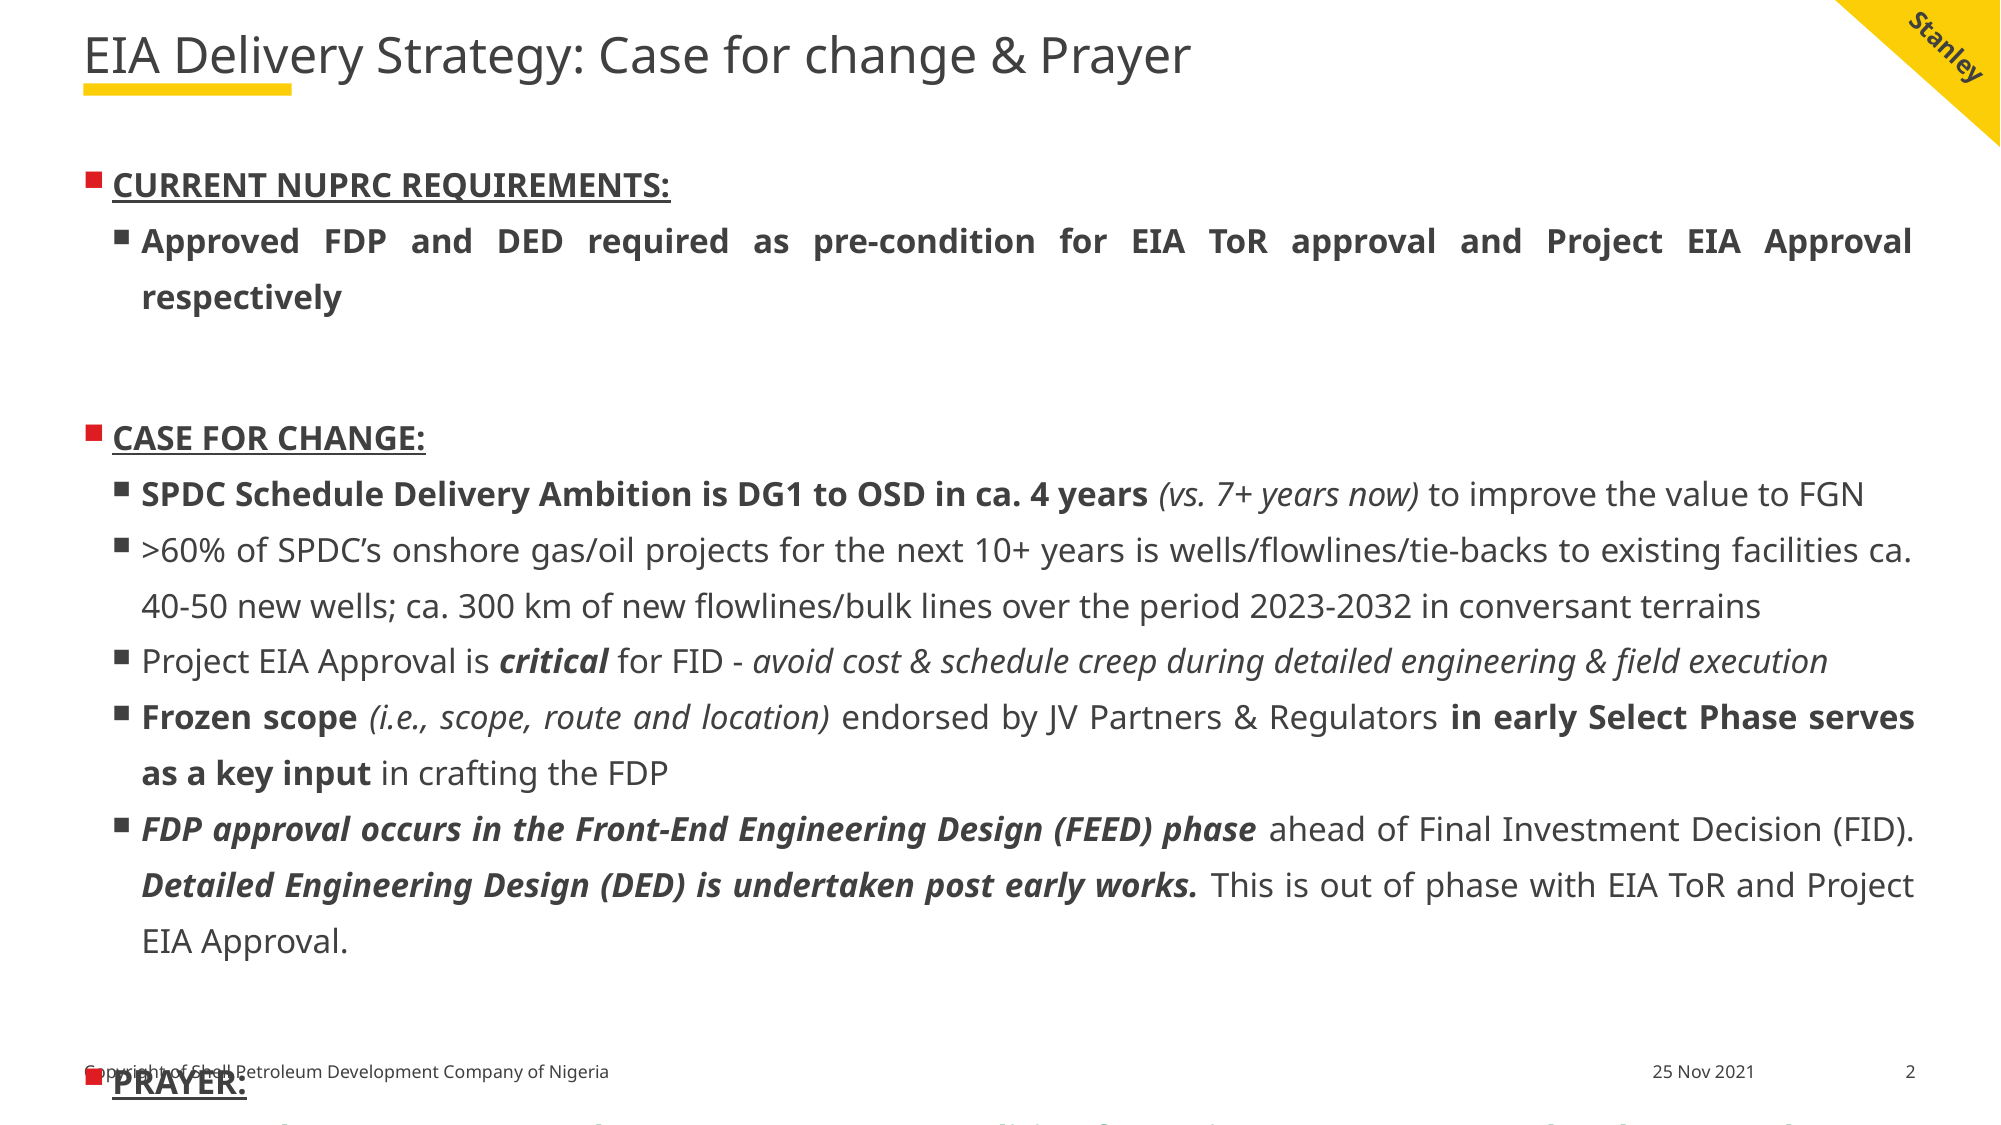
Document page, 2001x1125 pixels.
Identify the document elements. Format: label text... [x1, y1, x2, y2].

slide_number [1586, 1060, 1823, 1101]
title EIA Delivery Strategy: Case for change & Prayer [83, 23, 1829, 147]
slide_number 2 [1857, 1060, 1917, 1101]
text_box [1834, 0, 2000, 148]
list CURRENT NUPRC REQUIREMENTS: Approved FDP and DED required as pre-condition for EIA ToR approval and Project EIA Approval respectively CASE FOR CHANGE: SPDC Schedule Delivery Ambition is DG1 to OSD in ca. 4 years (vs. 7+ years now) to improve the value to FGN >60% of SPDC’s onshore gas/oil projects for the next 10+ years is wells/flowlines/tie-backs to existing facilities ca. 40-50 new wells; ca. 300 km of new flowlines/bulk lines over the period 2023-2032 in conversant terrains Project EIA Approval is critical for FID - avoid cost & schedule creep during detailed engineering & field execution Frozen scope (i.e., scope, route and location) endorsed by JV Partners & Regulators in early Select Phase serves as a key input in crafting the FDP FDP approval occurs in the Front-End Engineering Design (FEED) phase ahead of Final Investment Decision (FID). Detailed Engineering Design (DED) is undertaken post early works. This is out of phase with EIA ToR and Project EIA Approval. PRAYER: Approval to use Concept Select Report as a pre-condition for Project EIA ToR approval and approved FDP as a pre-condition for Final Project EIA approval [83, 147, 1917, 1047]
